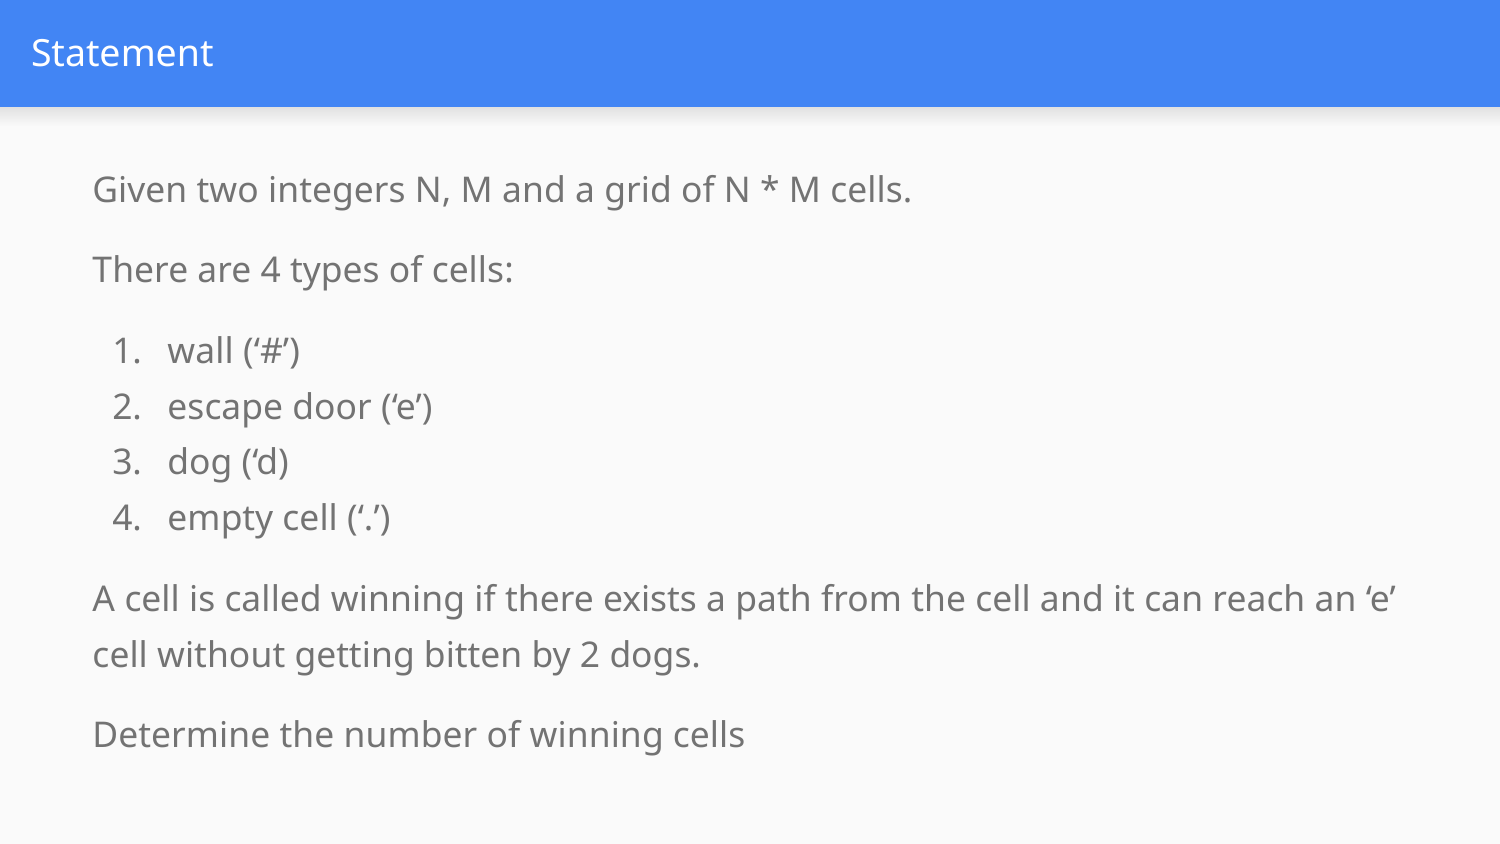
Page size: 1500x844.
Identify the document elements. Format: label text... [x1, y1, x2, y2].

title Statement [16, 2, 1464, 102]
list Given two integers N, M and a grid of N * M cells. There are 4 types of cells: wall (‘#’) escape door (‘e’) dog (‘d) empty cell (‘.’) A cell is called winning if there exists a path from the cell and it can reach an ‘e’ cell without getting bitten by 2 dogs. Determine the number of winning cells [77, 141, 1427, 819]
